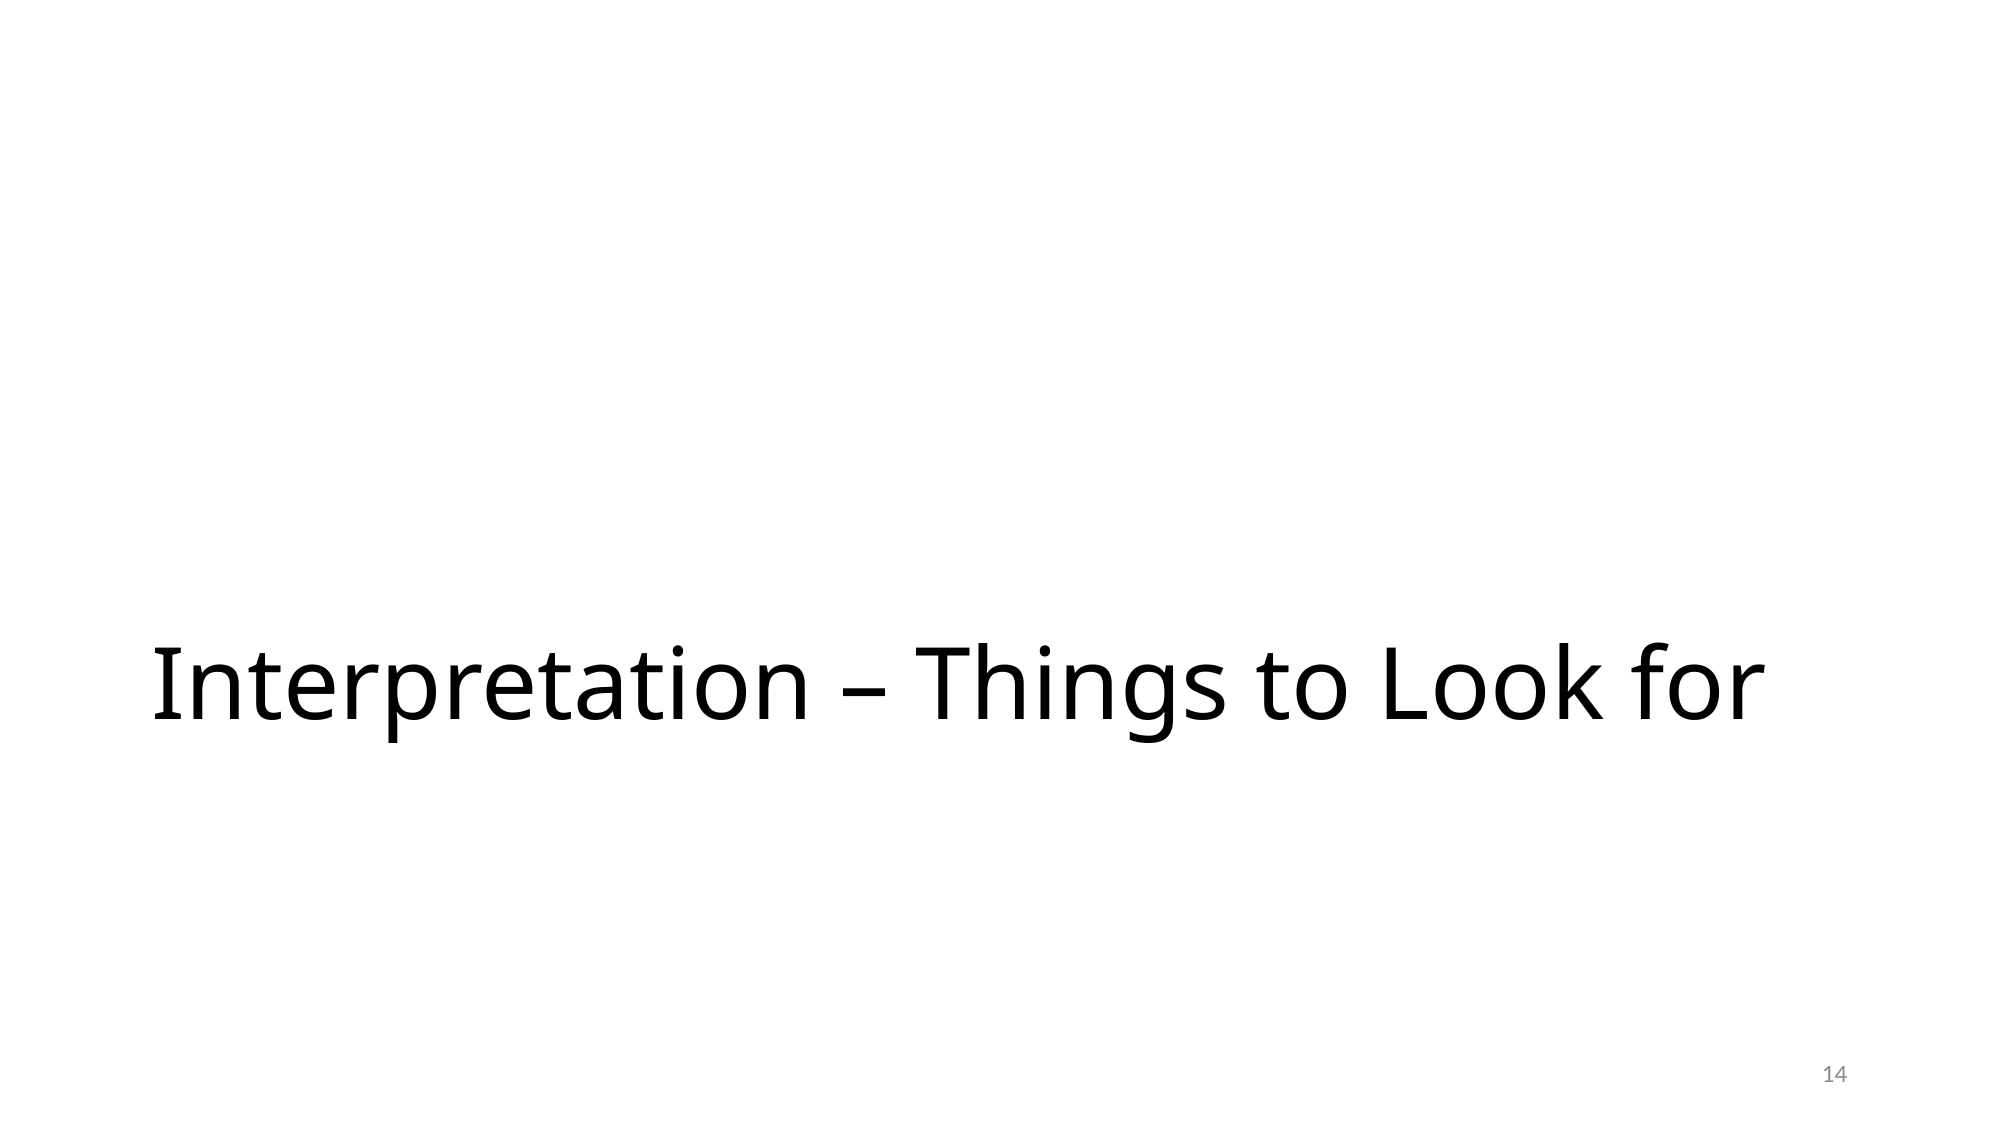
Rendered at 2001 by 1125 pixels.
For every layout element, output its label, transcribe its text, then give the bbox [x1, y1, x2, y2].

title Interpretation – Things to Look for [136, 280, 1862, 749]
slide_number 14 [1412, 1042, 1863, 1103]
